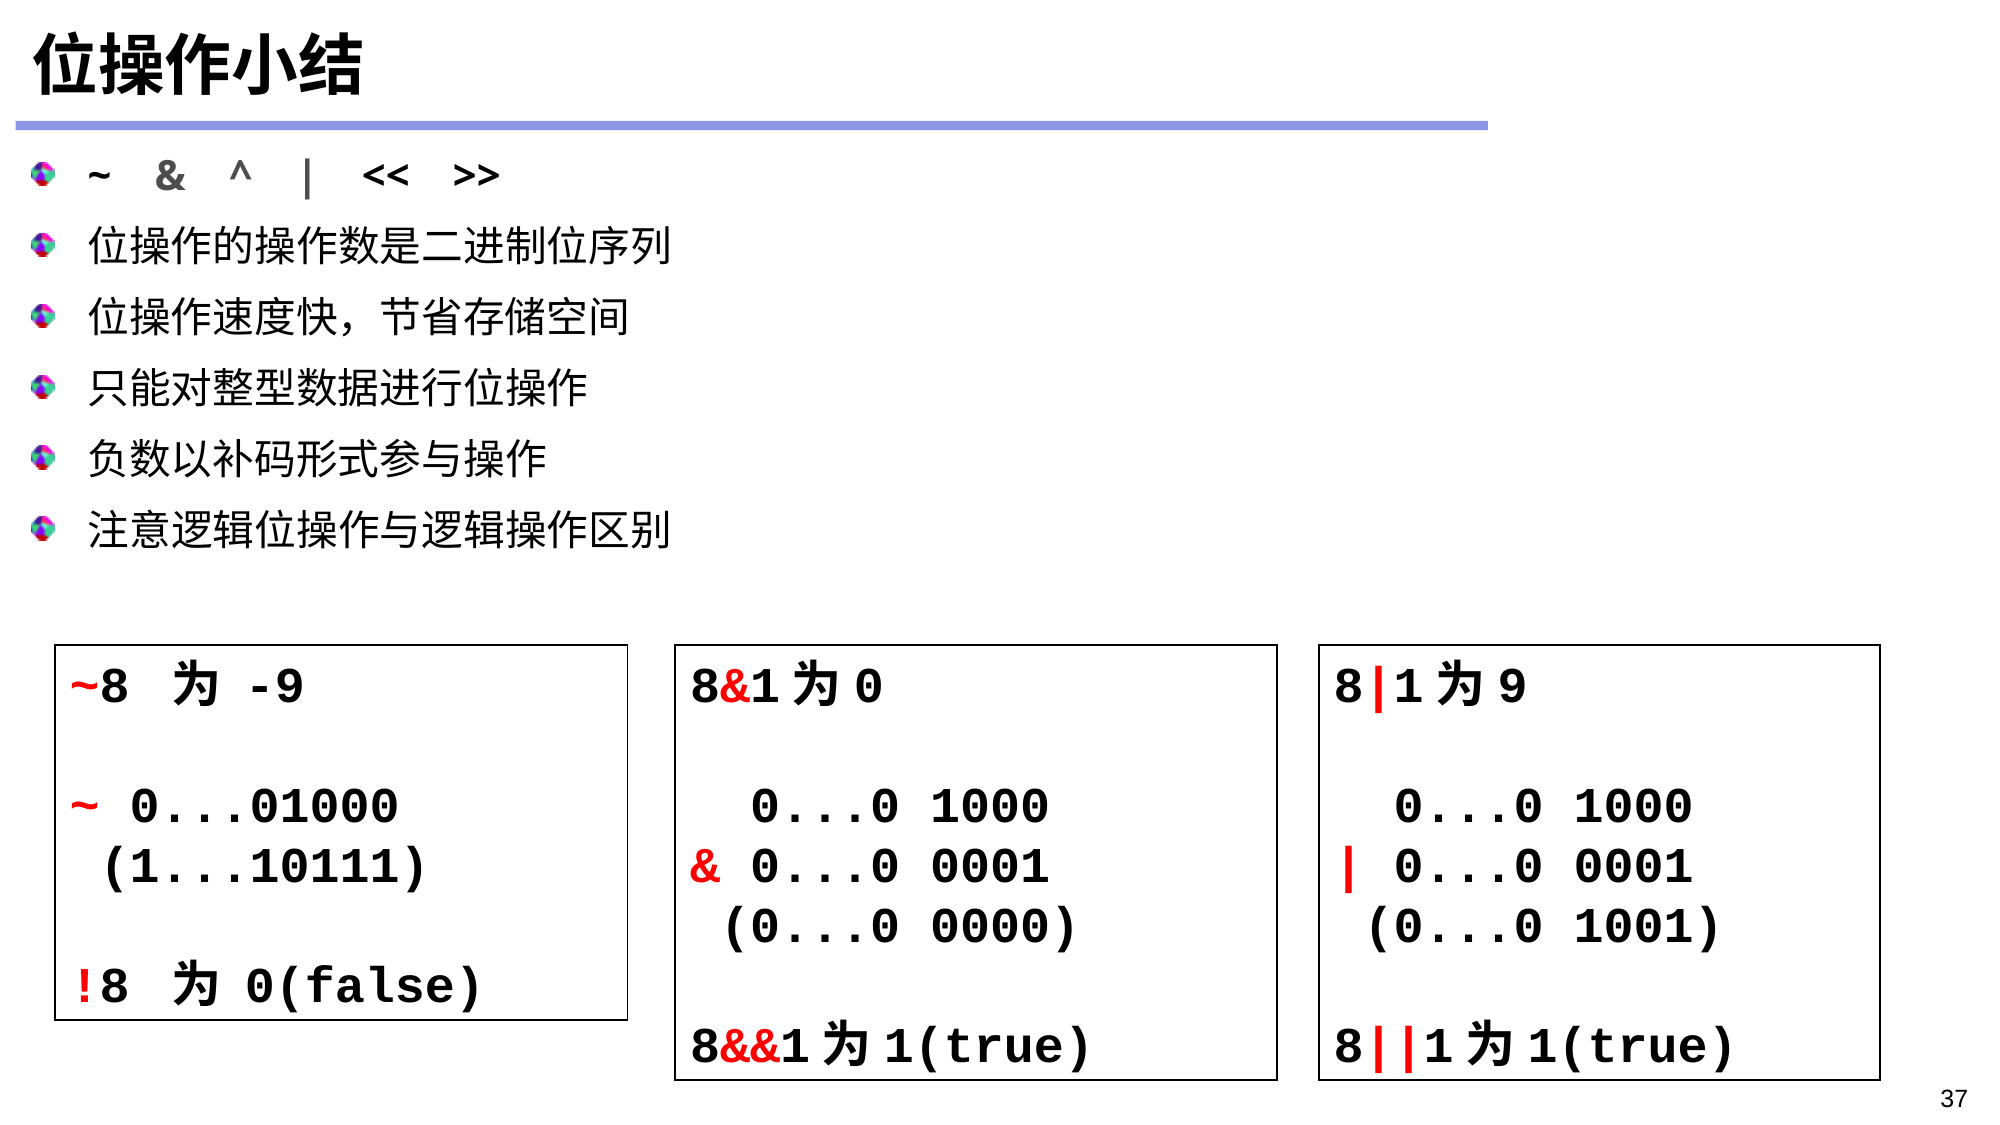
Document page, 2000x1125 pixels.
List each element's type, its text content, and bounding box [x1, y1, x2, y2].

picture [31, 304, 55, 328]
list ~ & ^ | << >> 位操作的操作数是二进制位序列 位操作速度快，节省存储空间 只能对整型数据进行位操作 负数以补码形式参与操作 注意逻辑位操作与逻辑操作区别 [16, 141, 1985, 1118]
title 位操作小结 [16, 12, 1984, 114]
picture [31, 375, 55, 399]
text_box 8|1为9 0...0 1000 | 0...0 0001 (0...0 1001) 8||1为1(true) [1318, 645, 1880, 1080]
picture [31, 233, 55, 257]
picture [31, 162, 55, 186]
picture [31, 445, 55, 470]
picture [31, 516, 55, 541]
text_box 37 [1786, 1074, 1984, 1113]
text_box 8&1为0 0...0 1000 & 0...0 0001 (0...0 0000) 8&&1为1(true) [675, 645, 1278, 1080]
text_box ~8 为 -9 ~ 0...01000 (1...10111) !8 为 0(false) [54, 645, 628, 1020]
